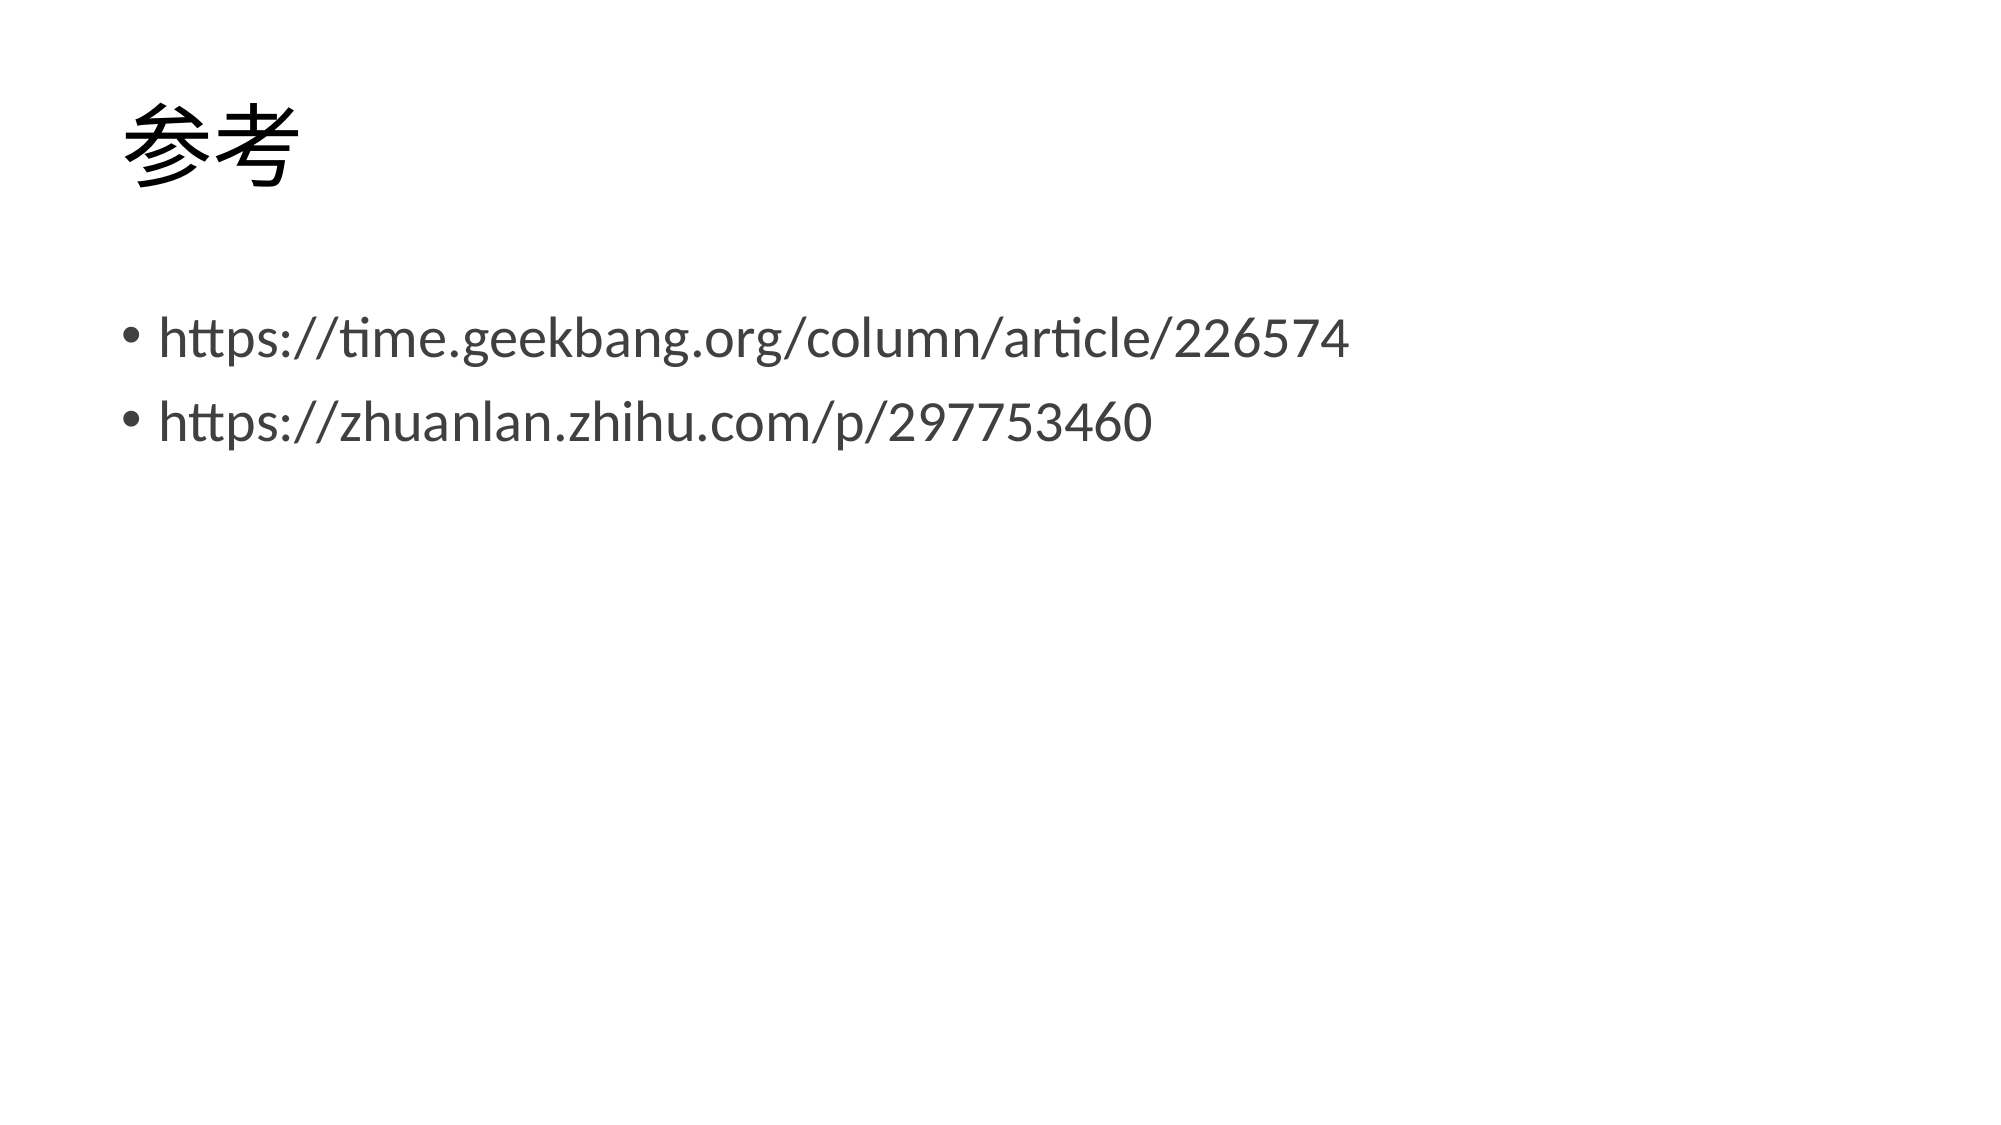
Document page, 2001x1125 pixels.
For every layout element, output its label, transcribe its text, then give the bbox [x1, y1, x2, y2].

list https://time.geekbang.org/column/article/226574 https://zhuanlan.zhihu.com/p/297753460 [106, 299, 1832, 1014]
title 参考 [106, 42, 1832, 260]
